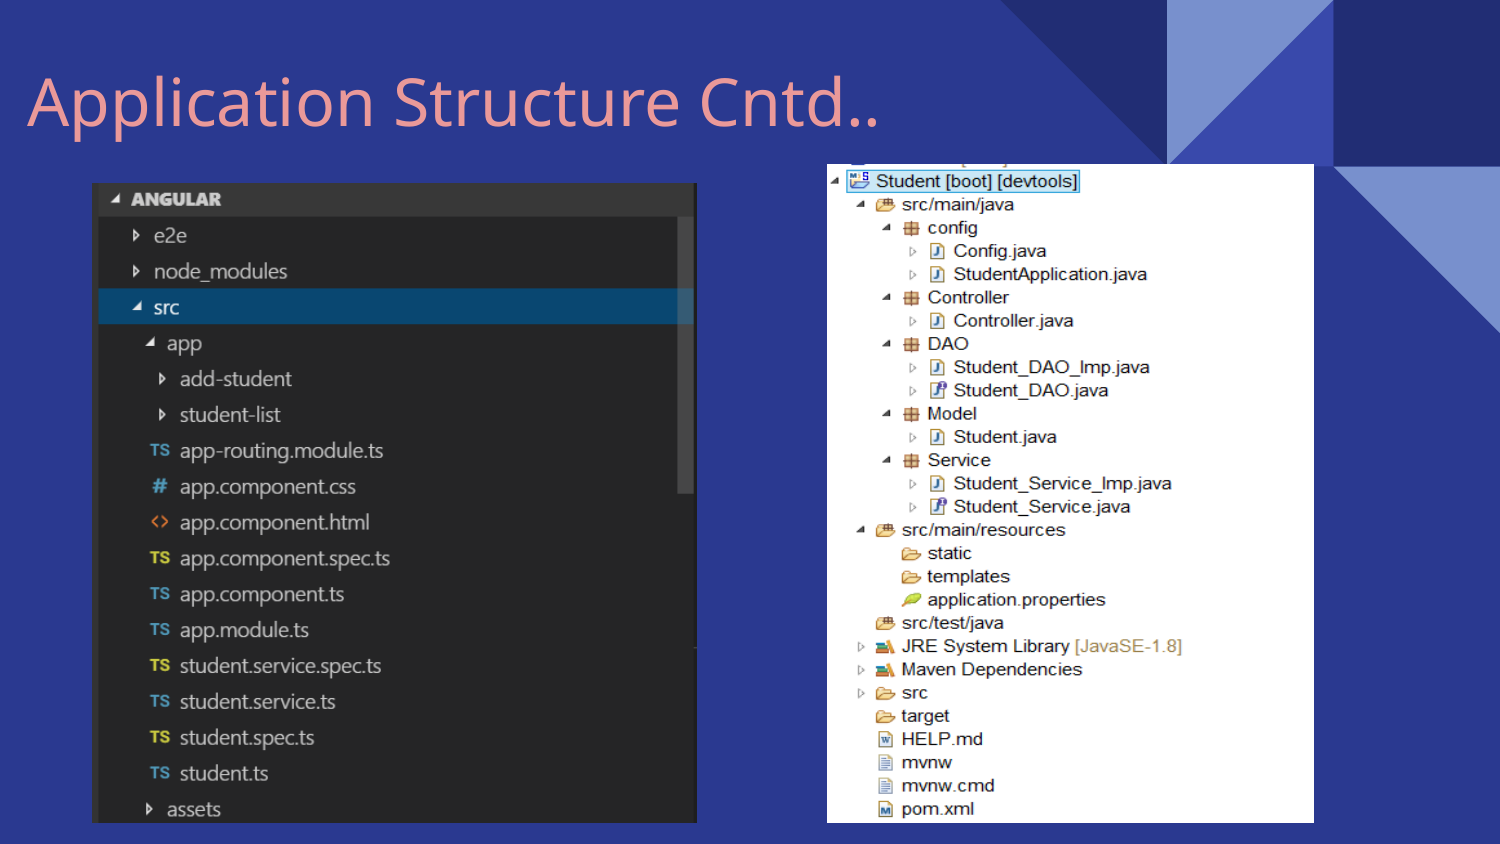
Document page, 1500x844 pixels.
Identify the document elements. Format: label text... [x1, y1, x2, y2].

picture [827, 164, 1314, 823]
title Application Structure Cntd.. [12, 23, 1354, 155]
picture [92, 182, 697, 823]
